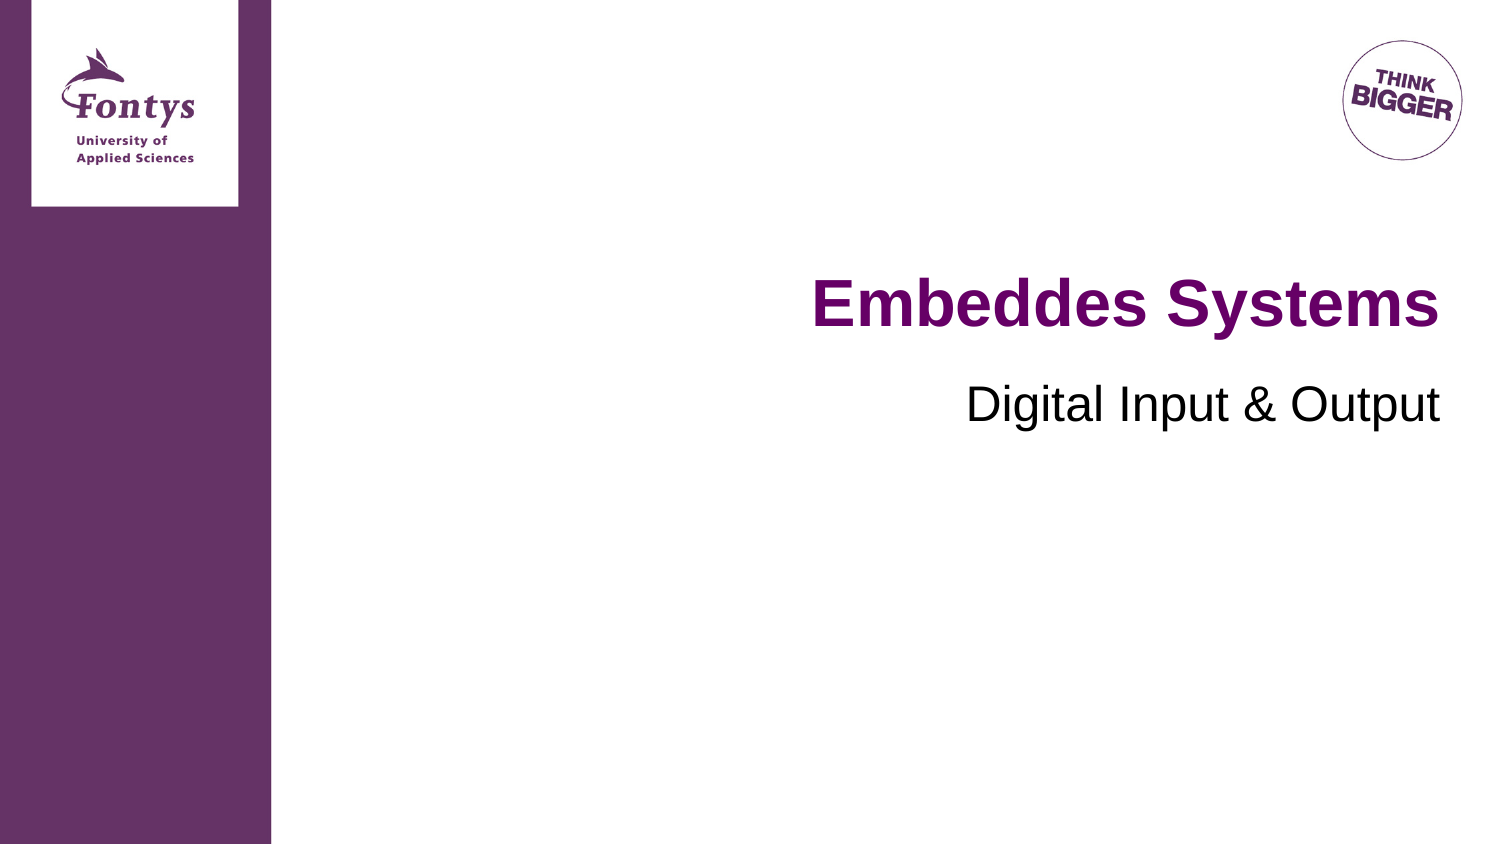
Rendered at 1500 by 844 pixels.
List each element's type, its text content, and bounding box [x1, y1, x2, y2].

list Digital Input & Output [346, 364, 1456, 836]
title Embeddes Systems [346, 229, 1456, 364]
picture [0, 0, 1499, 844]
